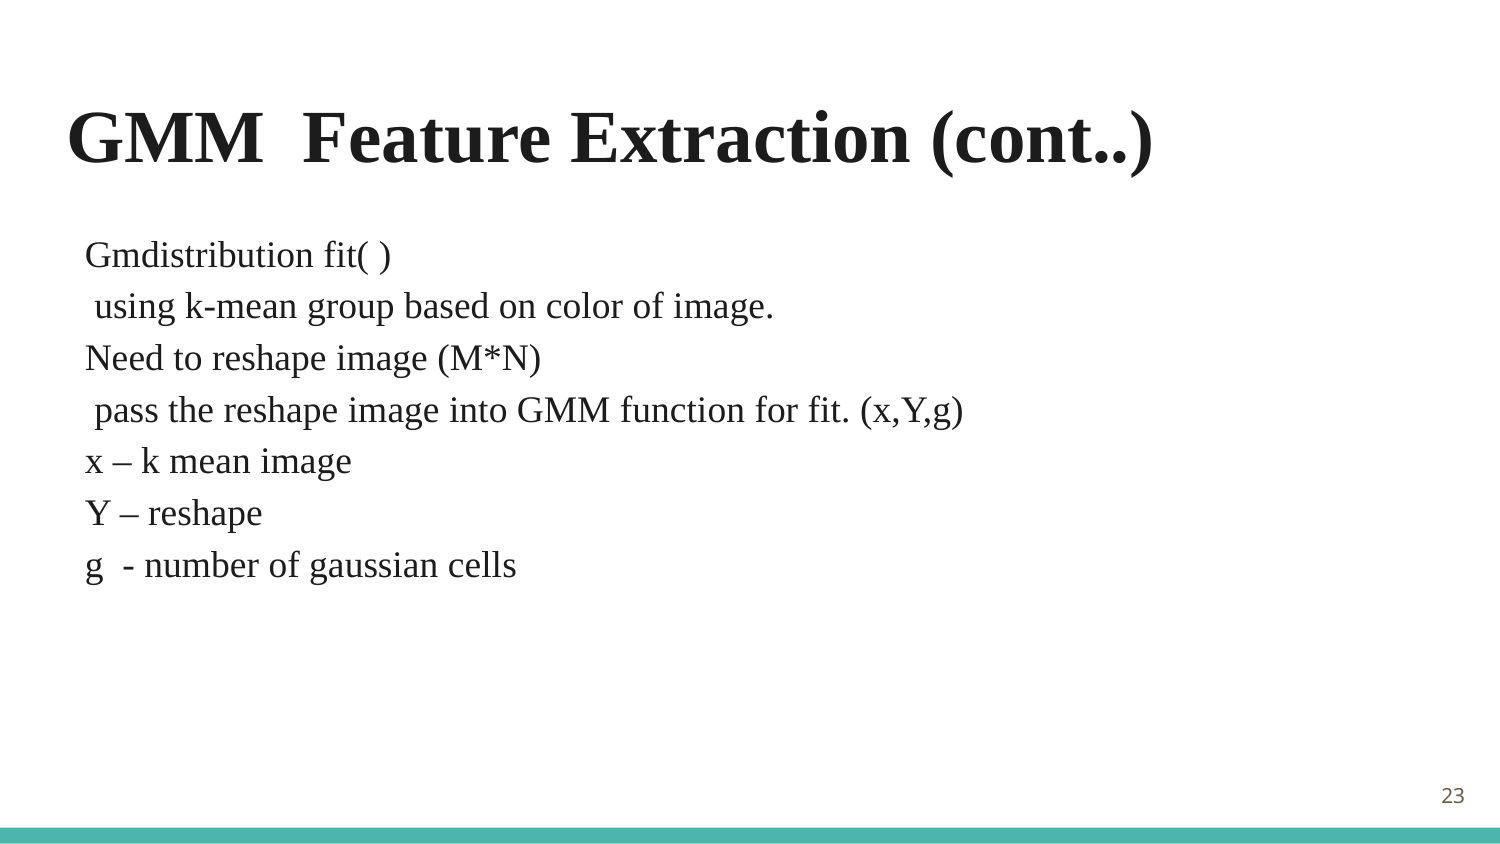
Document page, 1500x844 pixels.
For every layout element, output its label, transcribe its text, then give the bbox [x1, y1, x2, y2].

title GMM Feature Extraction (cont..) [51, 72, 1449, 189]
list Gmdistribution fit( ) using k-mean group based on color of image. Need to reshape image (M*N) pass the reshape image into GMM function for fit. (x,Y,g) x – k mean image Y – reshape g - number of gaussian cells [51, 207, 1449, 750]
slide_number 23 [1389, 764, 1480, 830]
